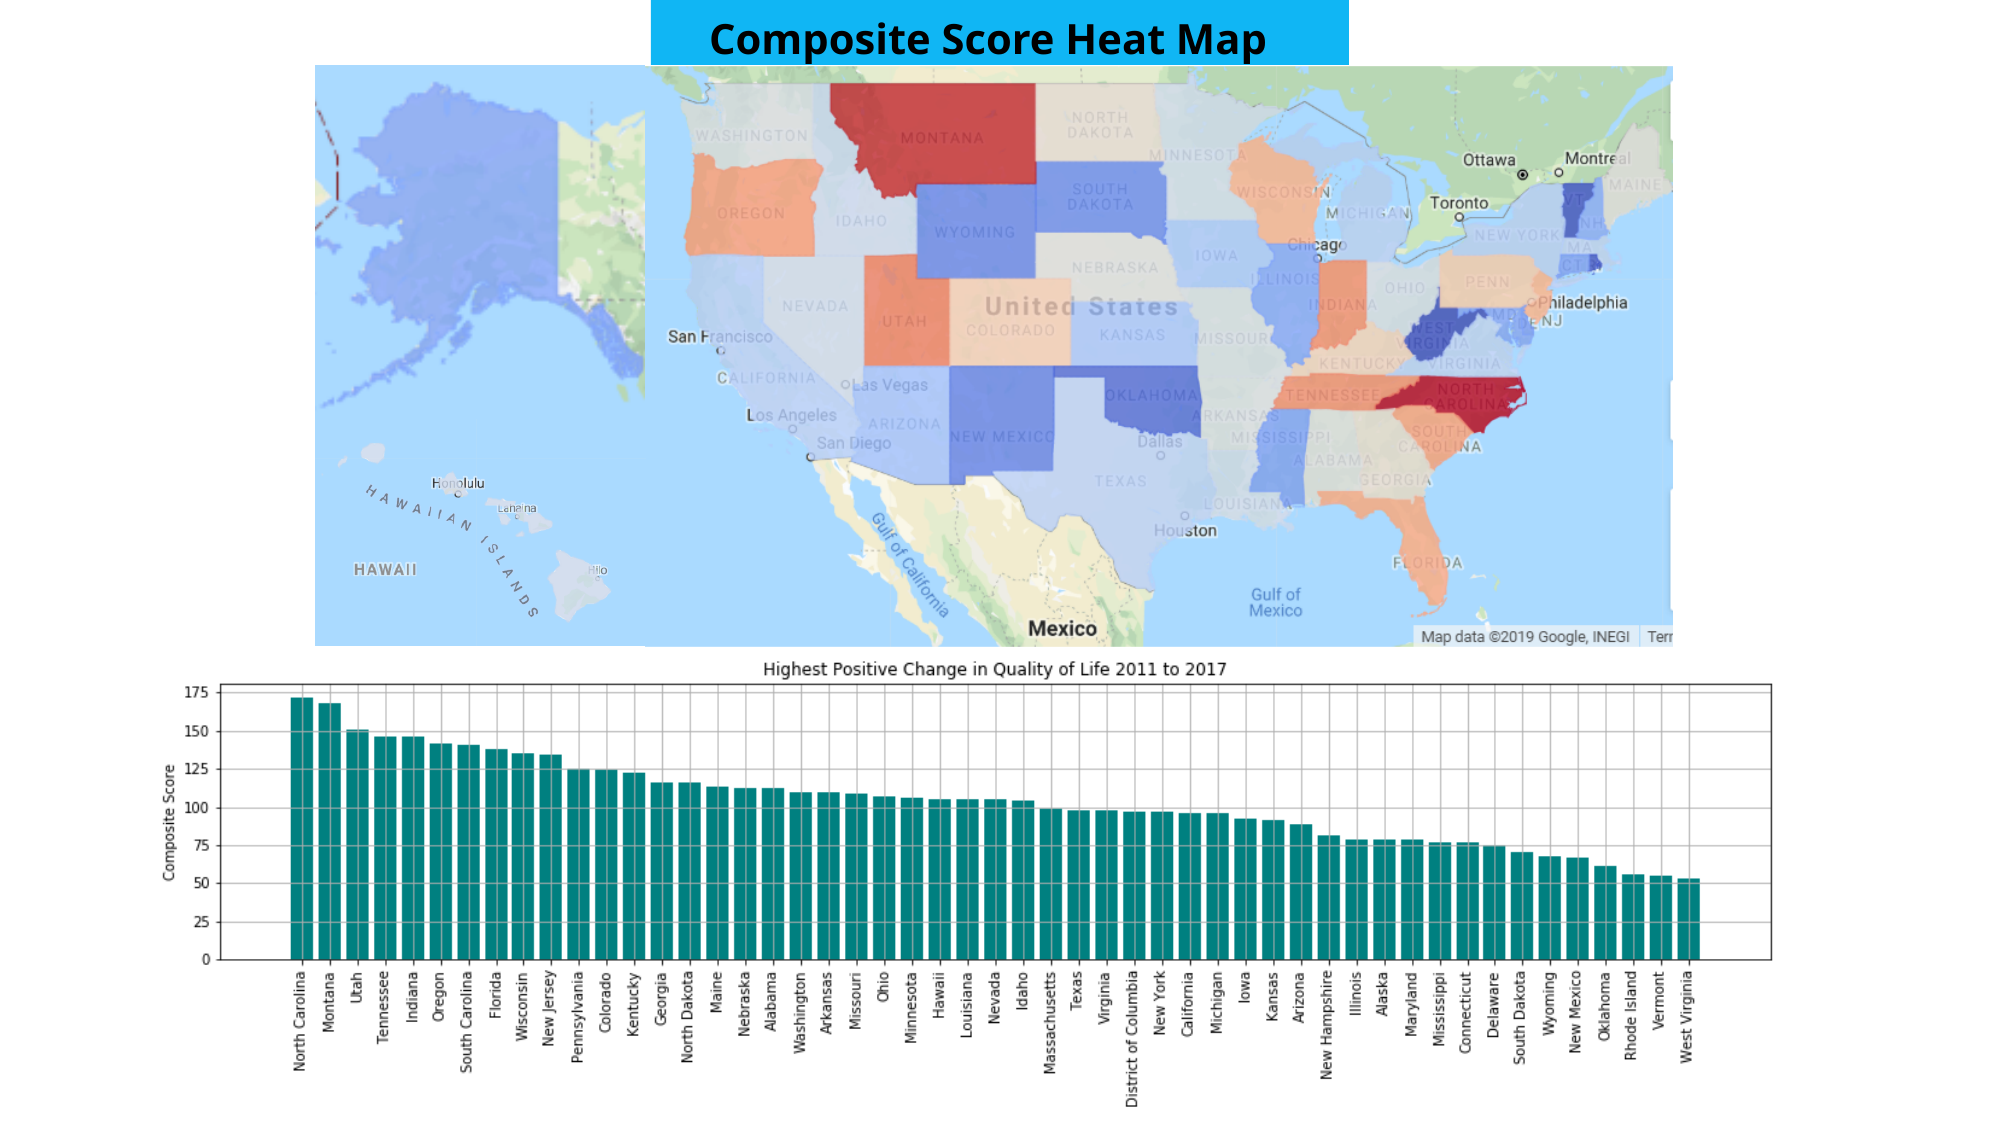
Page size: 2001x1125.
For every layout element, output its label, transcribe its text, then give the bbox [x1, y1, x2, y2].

picture [0, 624, 1972, 1125]
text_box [315, 65, 1674, 654]
text_box Composite Score Heat Map [694, 5, 1282, 65]
